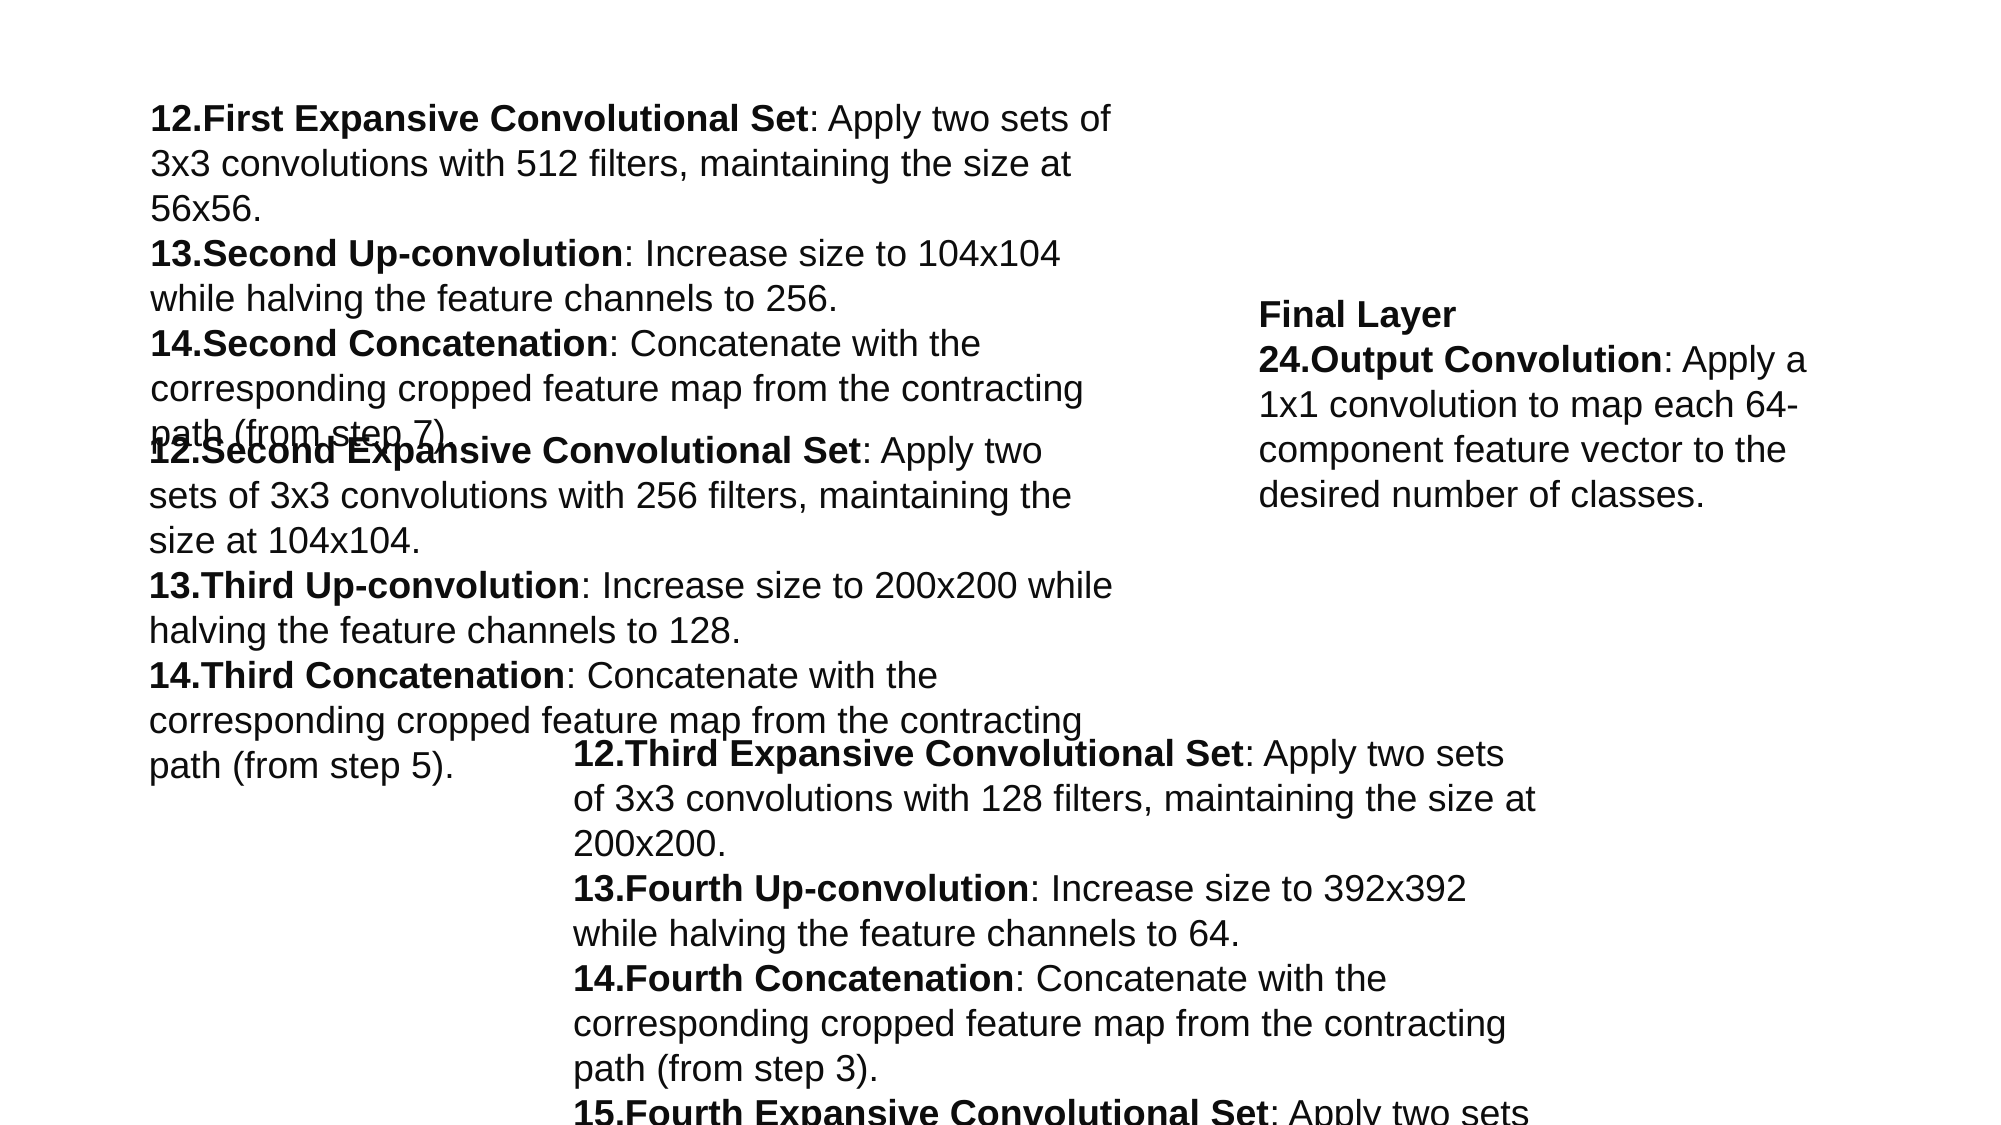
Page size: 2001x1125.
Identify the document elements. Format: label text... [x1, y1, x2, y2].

text_box Second Expansive Convolutional Set: Apply two sets of 3x3 convolutions with 256 filters, maintaining the size at 104x104. Third Up-convolution: Increase size to 200x200 while halving the feature channels to 128. Third Concatenation: Concatenate with the corresponding cropped feature map from the contracting path (from step 5). [133, 418, 1134, 794]
text_box Third Expansive Convolutional Set: Apply two sets of 3x3 convolutions with 128 filters, maintaining the size at 200x200. Fourth Up-convolution: Increase size to 392x392 while halving the feature channels to 64. Fourth Concatenation: Concatenate with the corresponding cropped feature map from the contracting path (from step 3). Fourth Expansive Convolutional Set: Apply two sets of 3x3 convolutions with 64 filters, maintaining the size at 392x392. [558, 721, 1558, 1125]
text_box Final Layer Output Convolution: Apply a 1x1 convolution to map each 64-component feature vector to the desired number of classes. [1243, 282, 1825, 523]
text_box First Expansive Convolutional Set: Apply two sets of 3x3 convolutions with 512 filters, maintaining the size at 56x56. Second Up-convolution: Increase size to 104x104 while halving the feature channels to 256. Second Concatenation: Concatenate with the corresponding cropped feature map from the contracting path (from step 7). [135, 86, 1136, 462]
